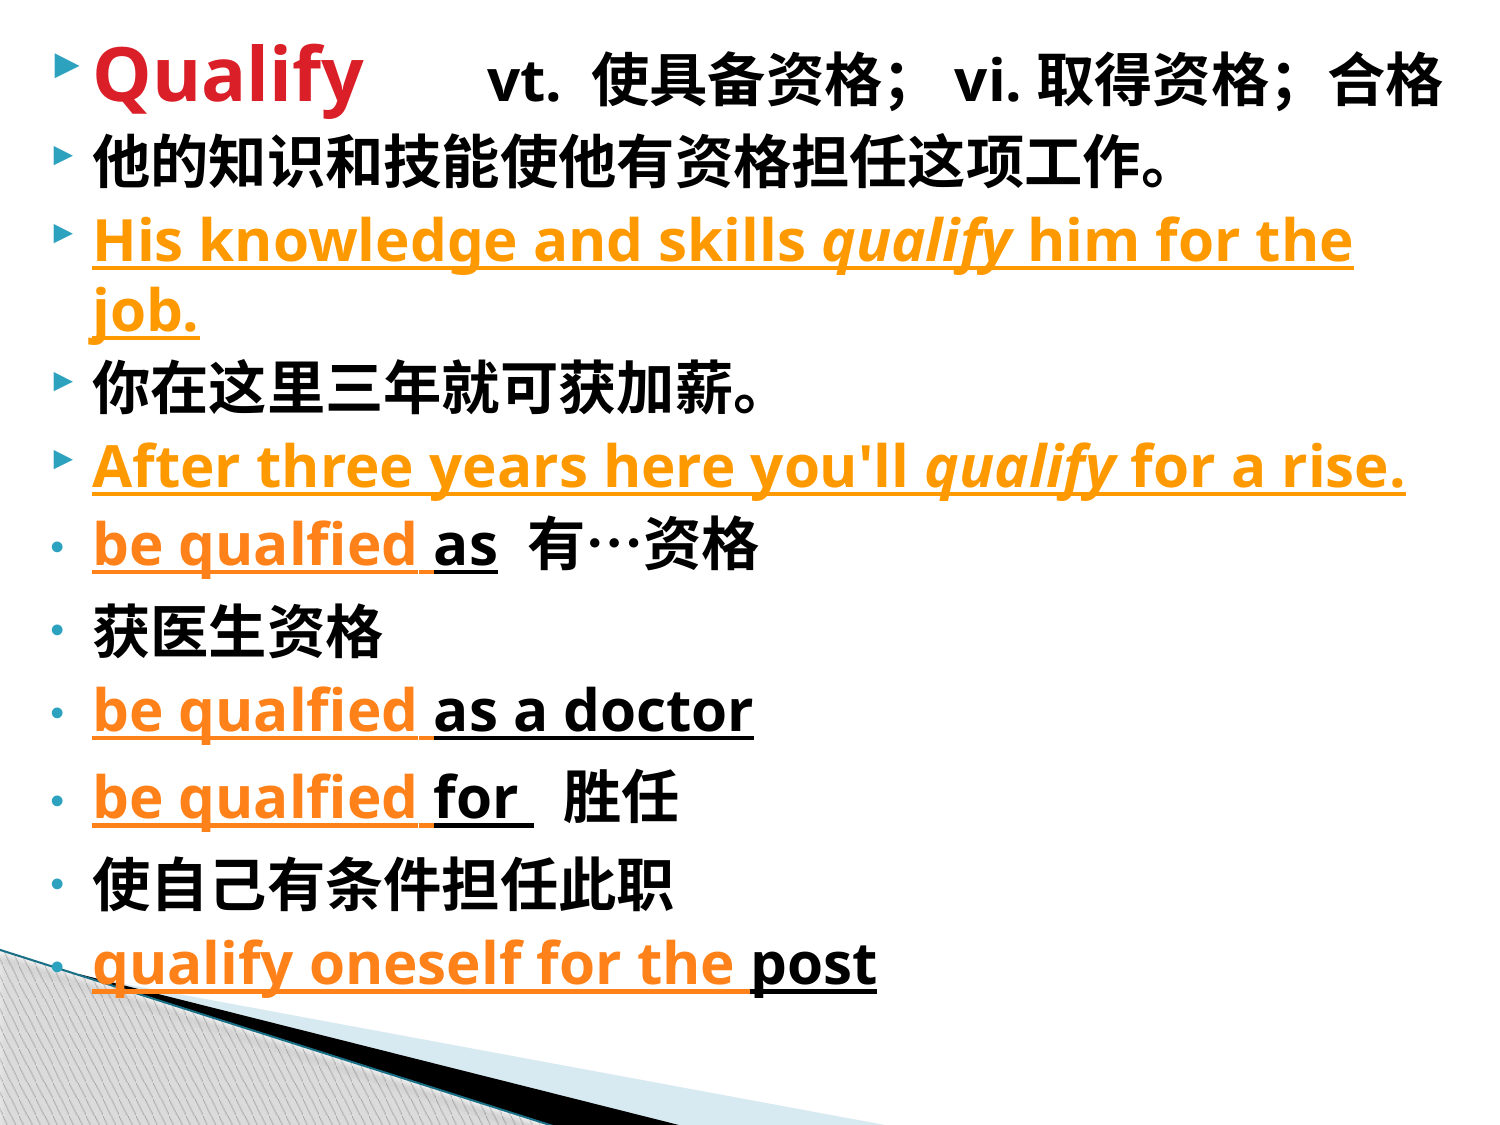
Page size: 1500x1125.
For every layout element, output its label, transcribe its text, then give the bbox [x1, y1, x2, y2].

list Qualify vt. 使具备资格；vi.取得资格；合格 他的知识和技能使他有资格担任这项工作。 His knowledge and skills qualify him for the job. 你在这里三年就可获加薪。 After three years here you'll qualify for a rise. be qualfied as 有…资格 获医生资格 be qualfied as a doctor be qualfied for 胜任 使自己有条件担任此职 qualify oneself for the post [17, 19, 1471, 1118]
